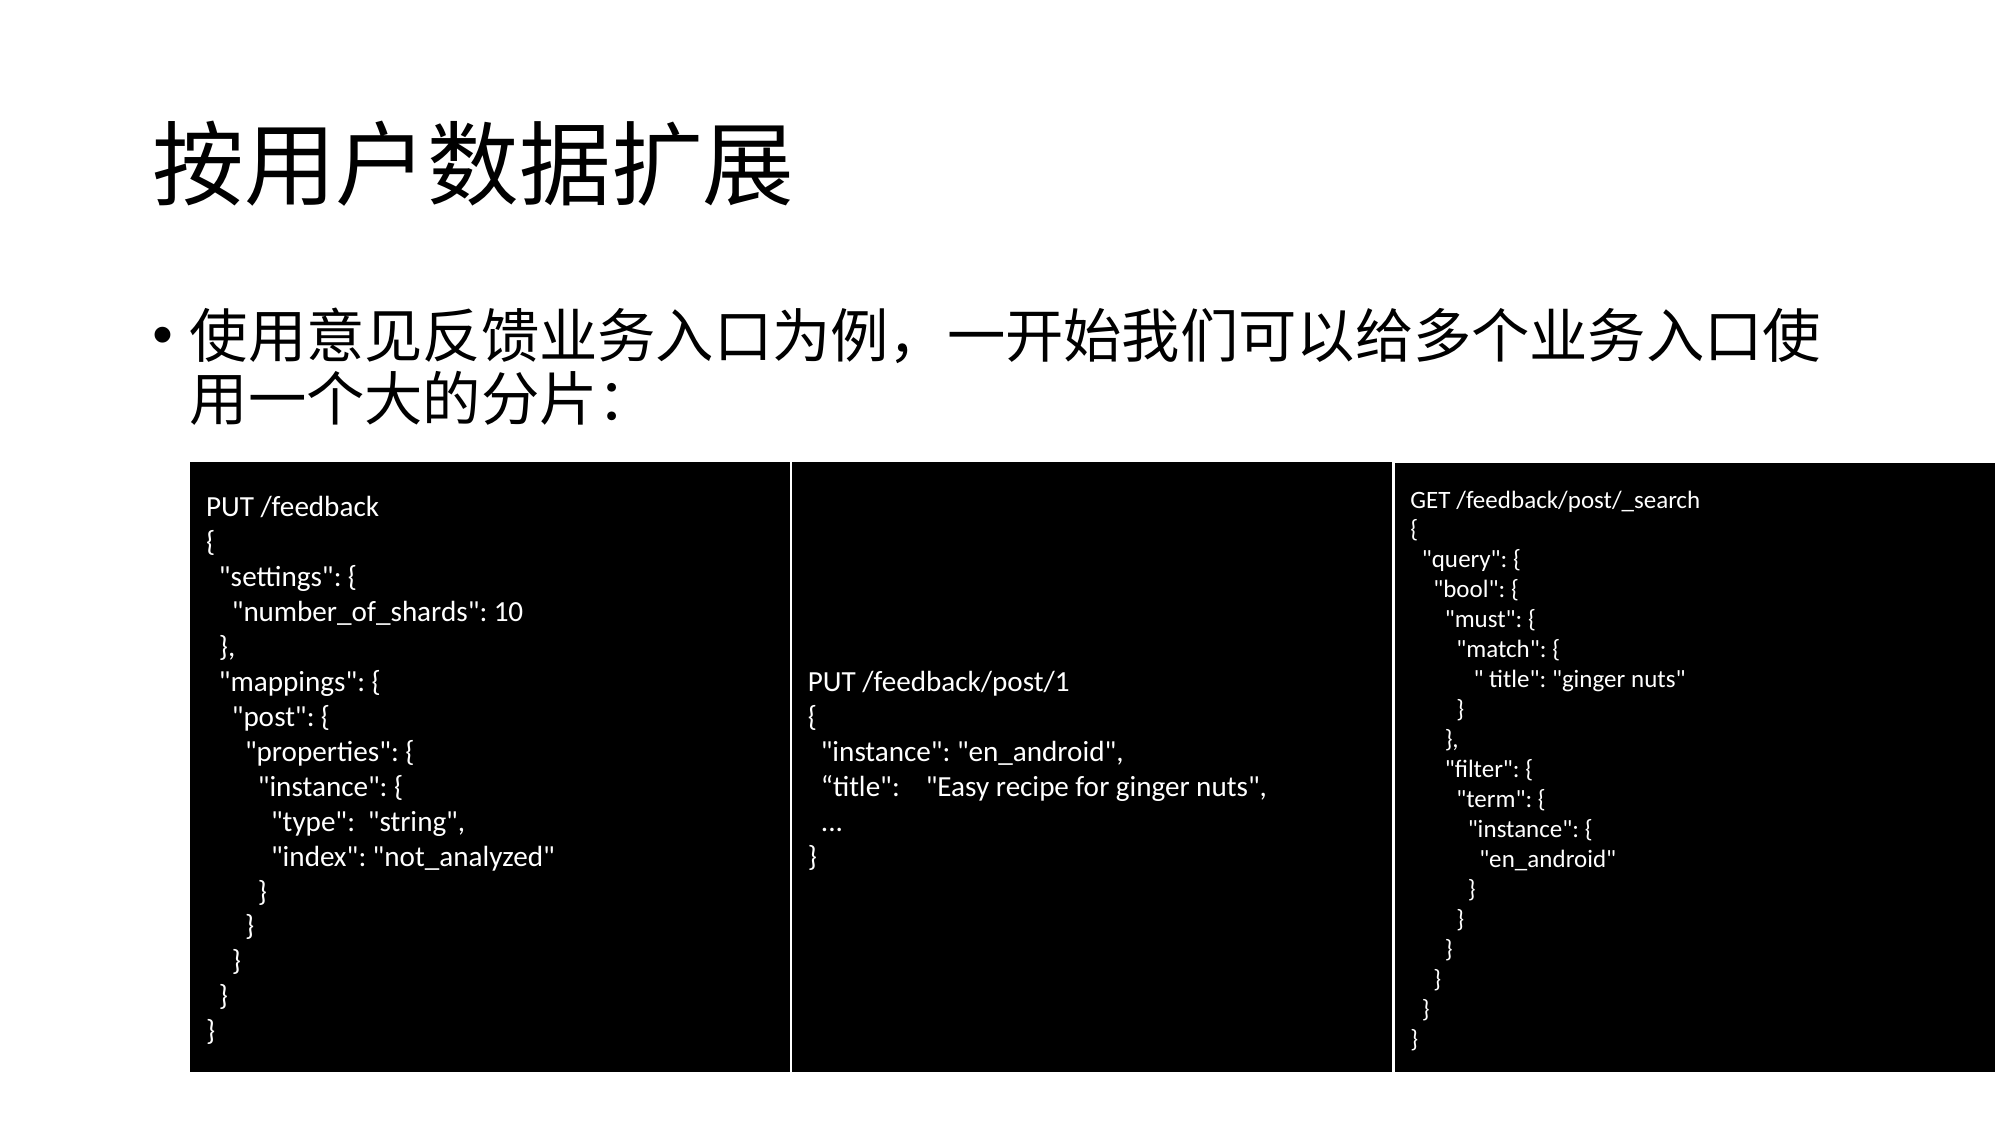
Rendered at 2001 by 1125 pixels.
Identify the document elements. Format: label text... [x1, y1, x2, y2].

text_box PUT /feedback/post/1 { "instance": "en_android", “title": "Easy recipe for ginger nuts", ... } [792, 462, 1392, 1072]
title 按用户数据扩展 [137, 59, 1863, 278]
text_box GET /feedback/post/_search { "query": { "bool": { "must": { "match": { " title": "ginger nuts" } }, "filter": { "term": { "instance": { "en_android" } } } } } } [1395, 463, 1995, 1072]
text_box PUT /feedback { "settings": { "number_of_shards": 10 }, "mappings": { "post": { "properties": { "instance": { "type": "string", "index": "not_analyzed" } } } } } [190, 462, 790, 1072]
list 使用意见反馈业务入口为例，一开始我们可以给多个业务入口使用一个大的分片： [137, 299, 1863, 1014]
